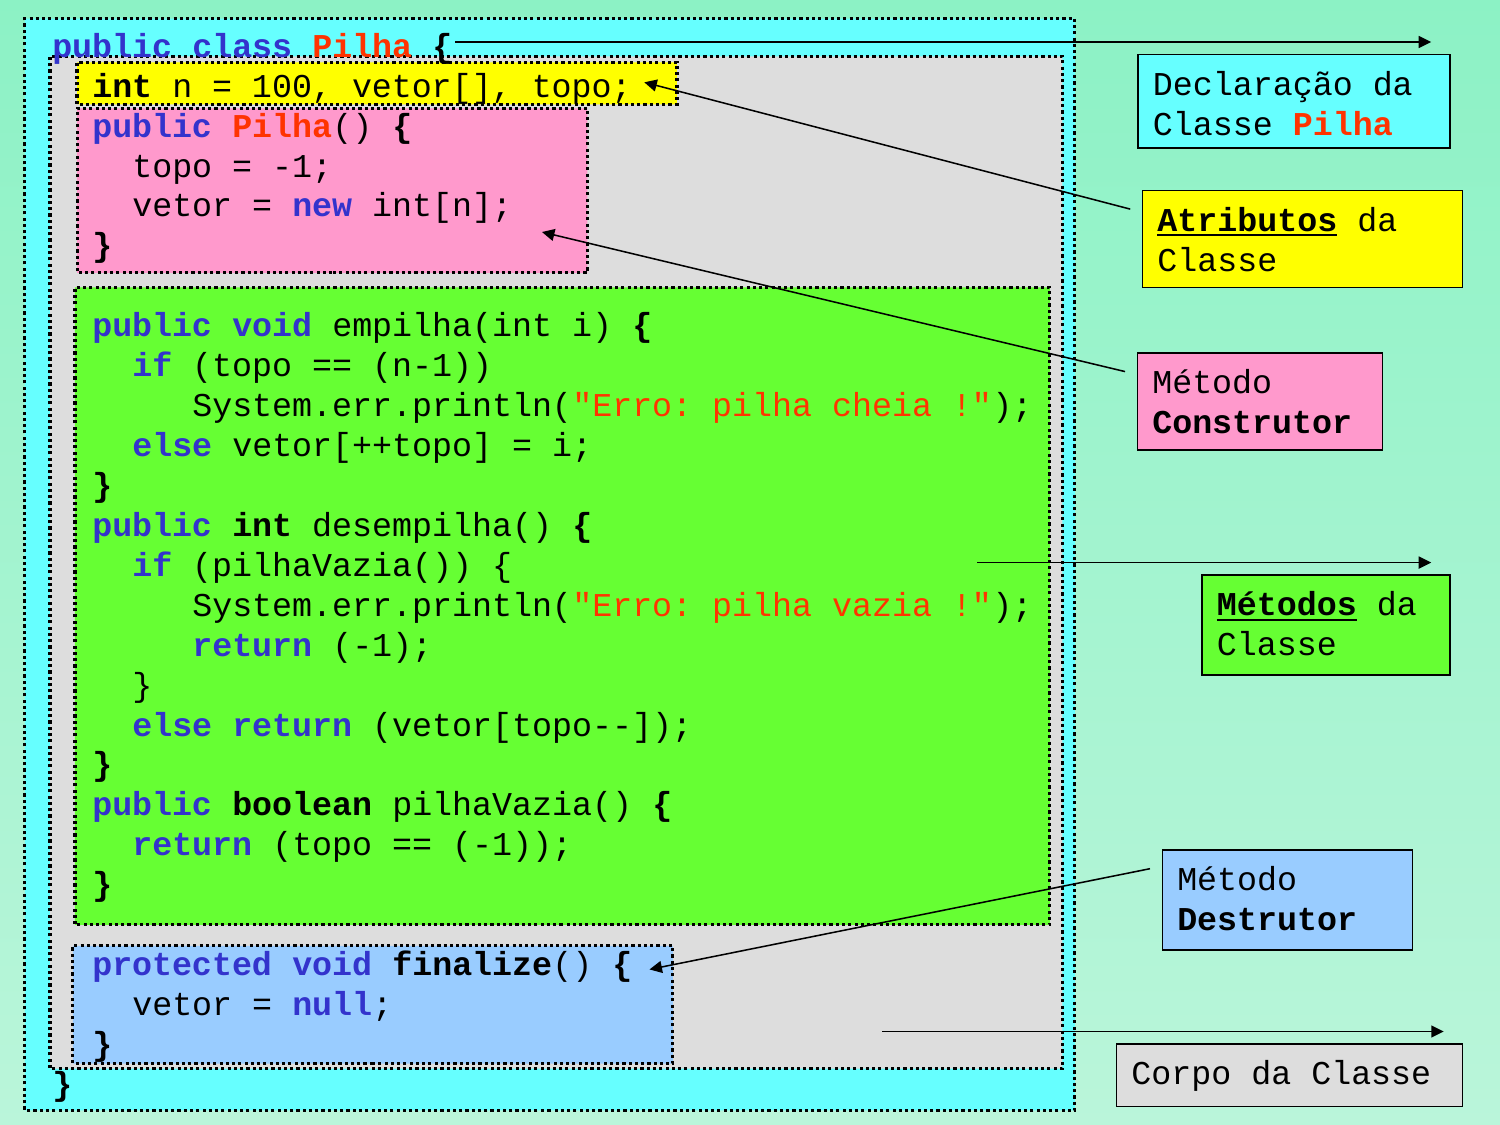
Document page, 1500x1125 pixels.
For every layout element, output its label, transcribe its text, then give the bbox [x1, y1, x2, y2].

text_box public class Pilha { int n = 100, vetor[], topo; public Pilha() { topo = -1; vetor = new int[n]; } public void empilha(int i) { if (topo == (n-1)) System.err.println("Erro: pilha cheia !"); else vetor[++topo] = i; } public int desempilha() { if (pilhaVazia()) { System.err.println("Erro: pilha vazia !"); return (-1); } else return (vetor[topo--]); } public boolean pilhaVazia() { return (topo == (-1)); } protected void finalize() { vetor = null; } } [37, 16, 1467, 1110]
text_box [24, 18, 1075, 1111]
